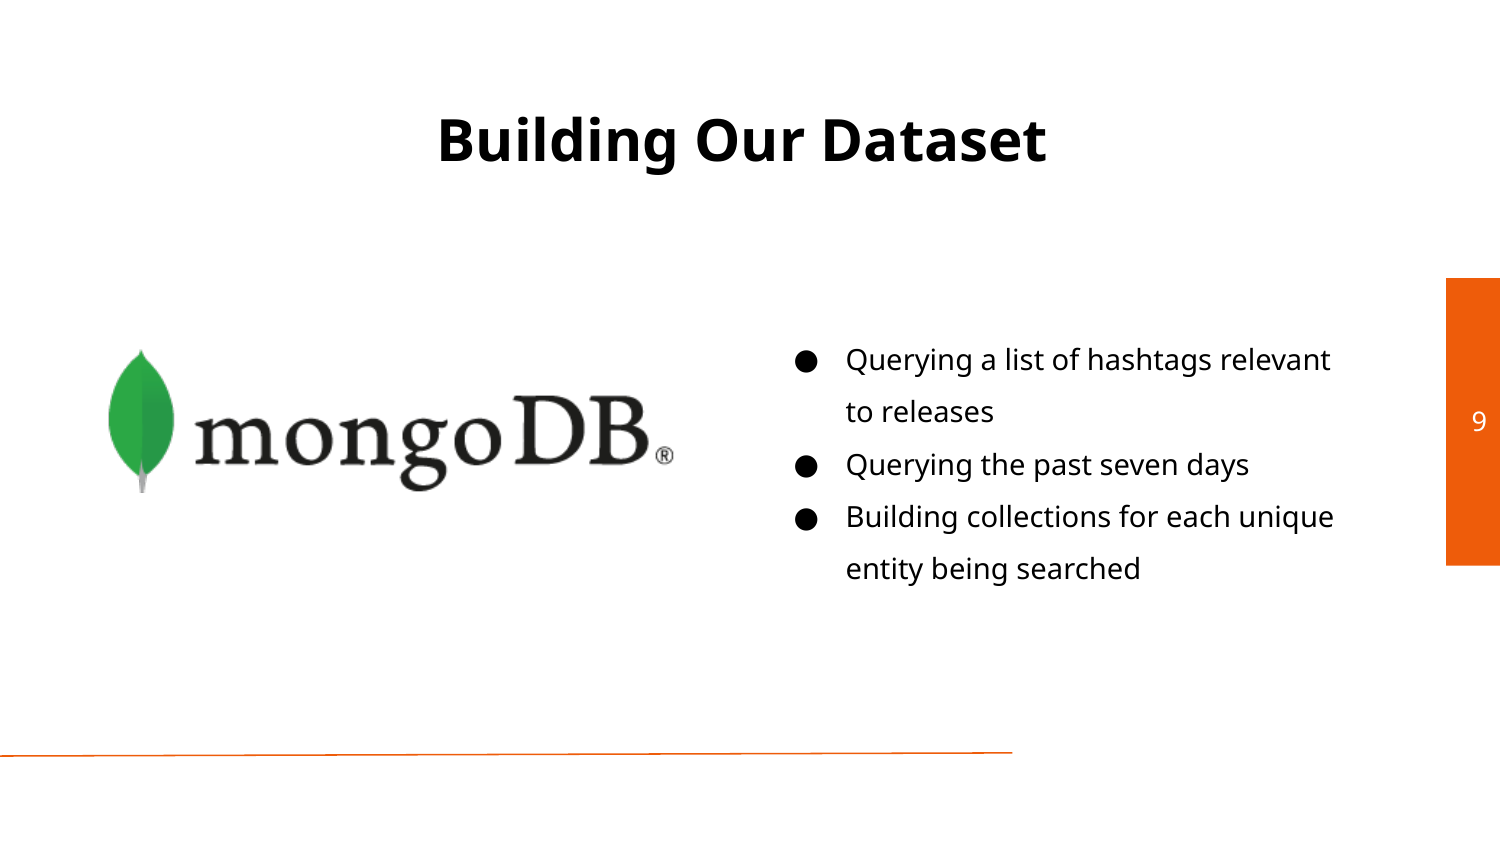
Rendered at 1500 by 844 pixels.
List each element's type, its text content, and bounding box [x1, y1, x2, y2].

text_box Querying a list of hashtags relevant to releases Querying the past seven days Building collections for each unique entity being searched [755, 308, 1352, 601]
picture [44, 204, 724, 639]
slide_number ‹#› [1412, 389, 1500, 455]
title Building Our Dataset [116, 88, 1383, 167]
